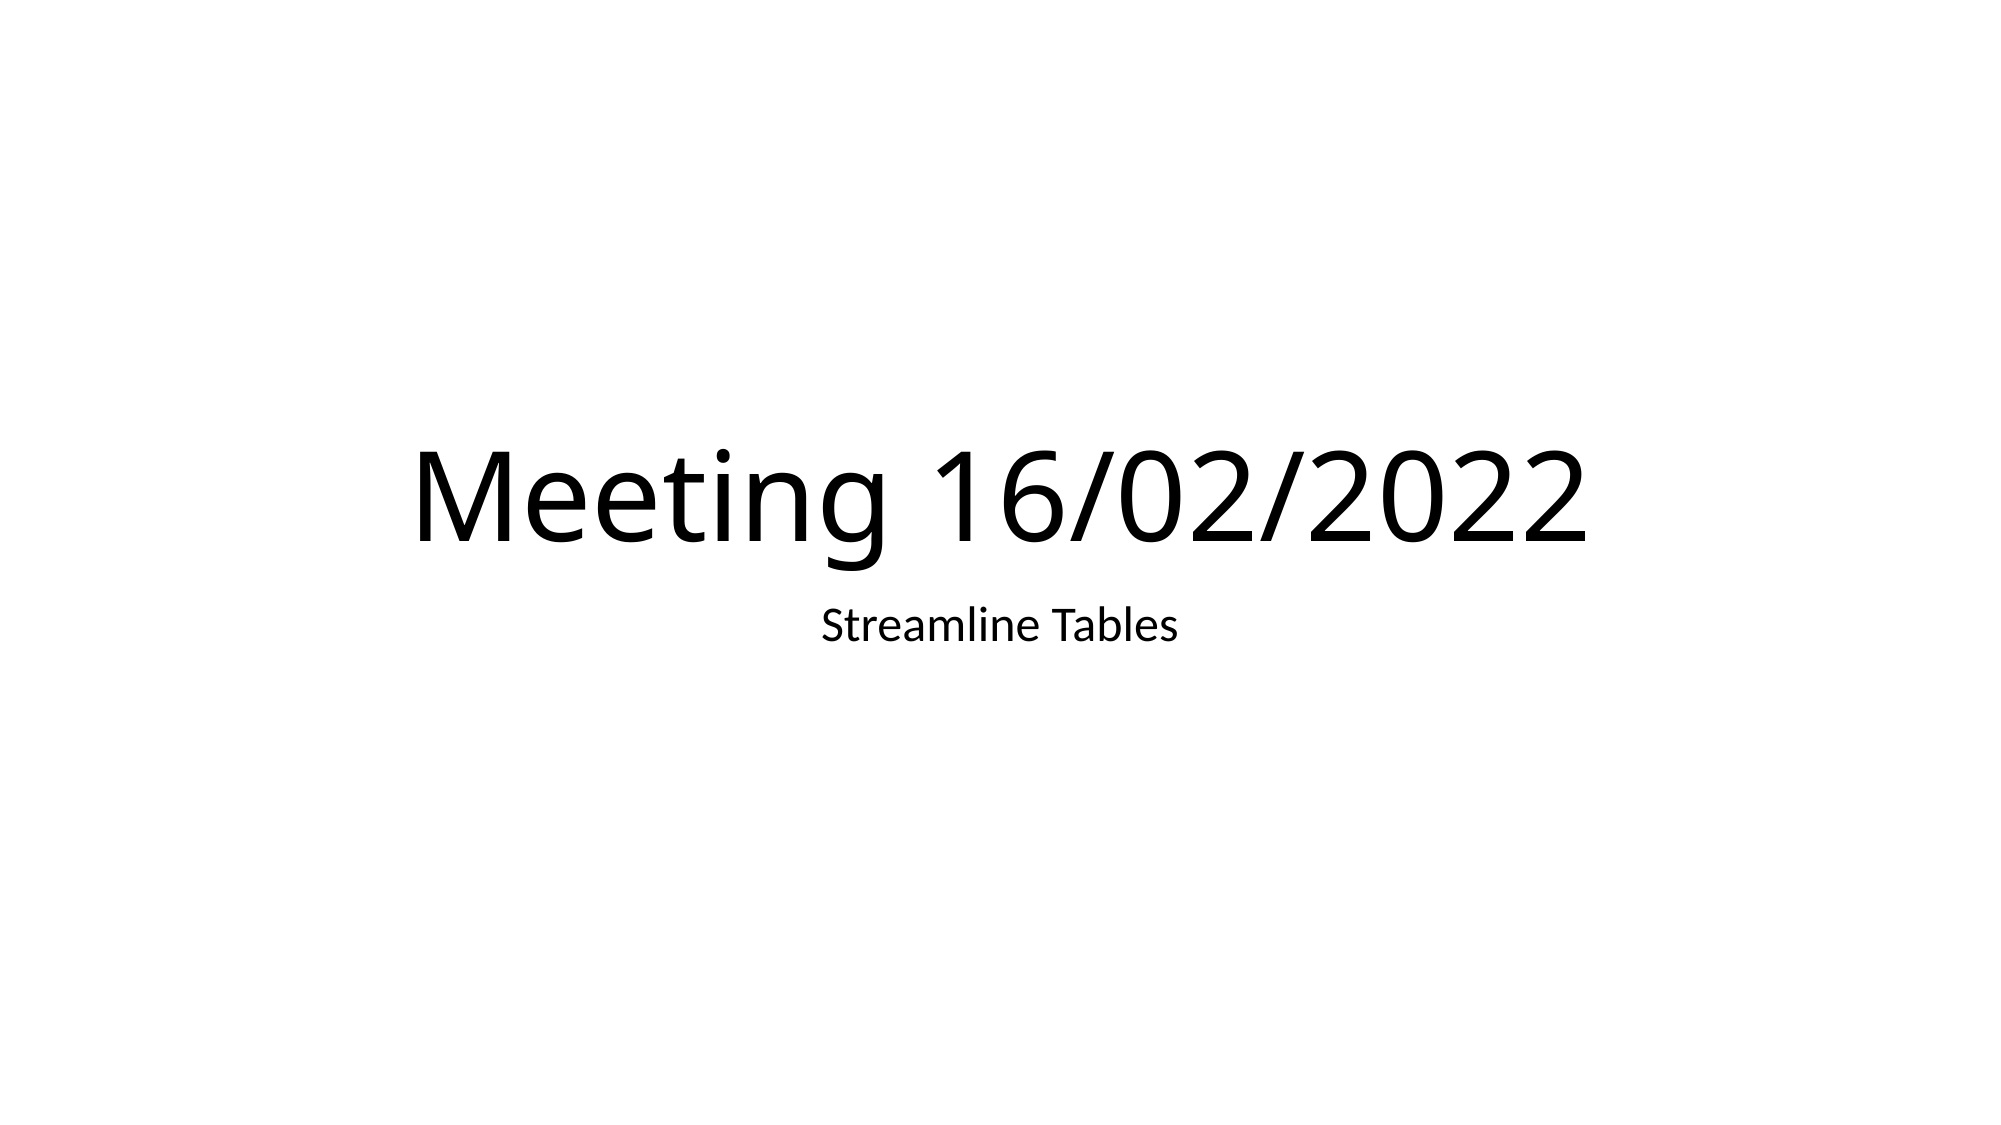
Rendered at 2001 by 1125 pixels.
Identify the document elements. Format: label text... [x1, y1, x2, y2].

subtitle Streamline Tables [249, 590, 1750, 863]
title Meeting 16/02/2022 [249, 184, 1750, 576]
